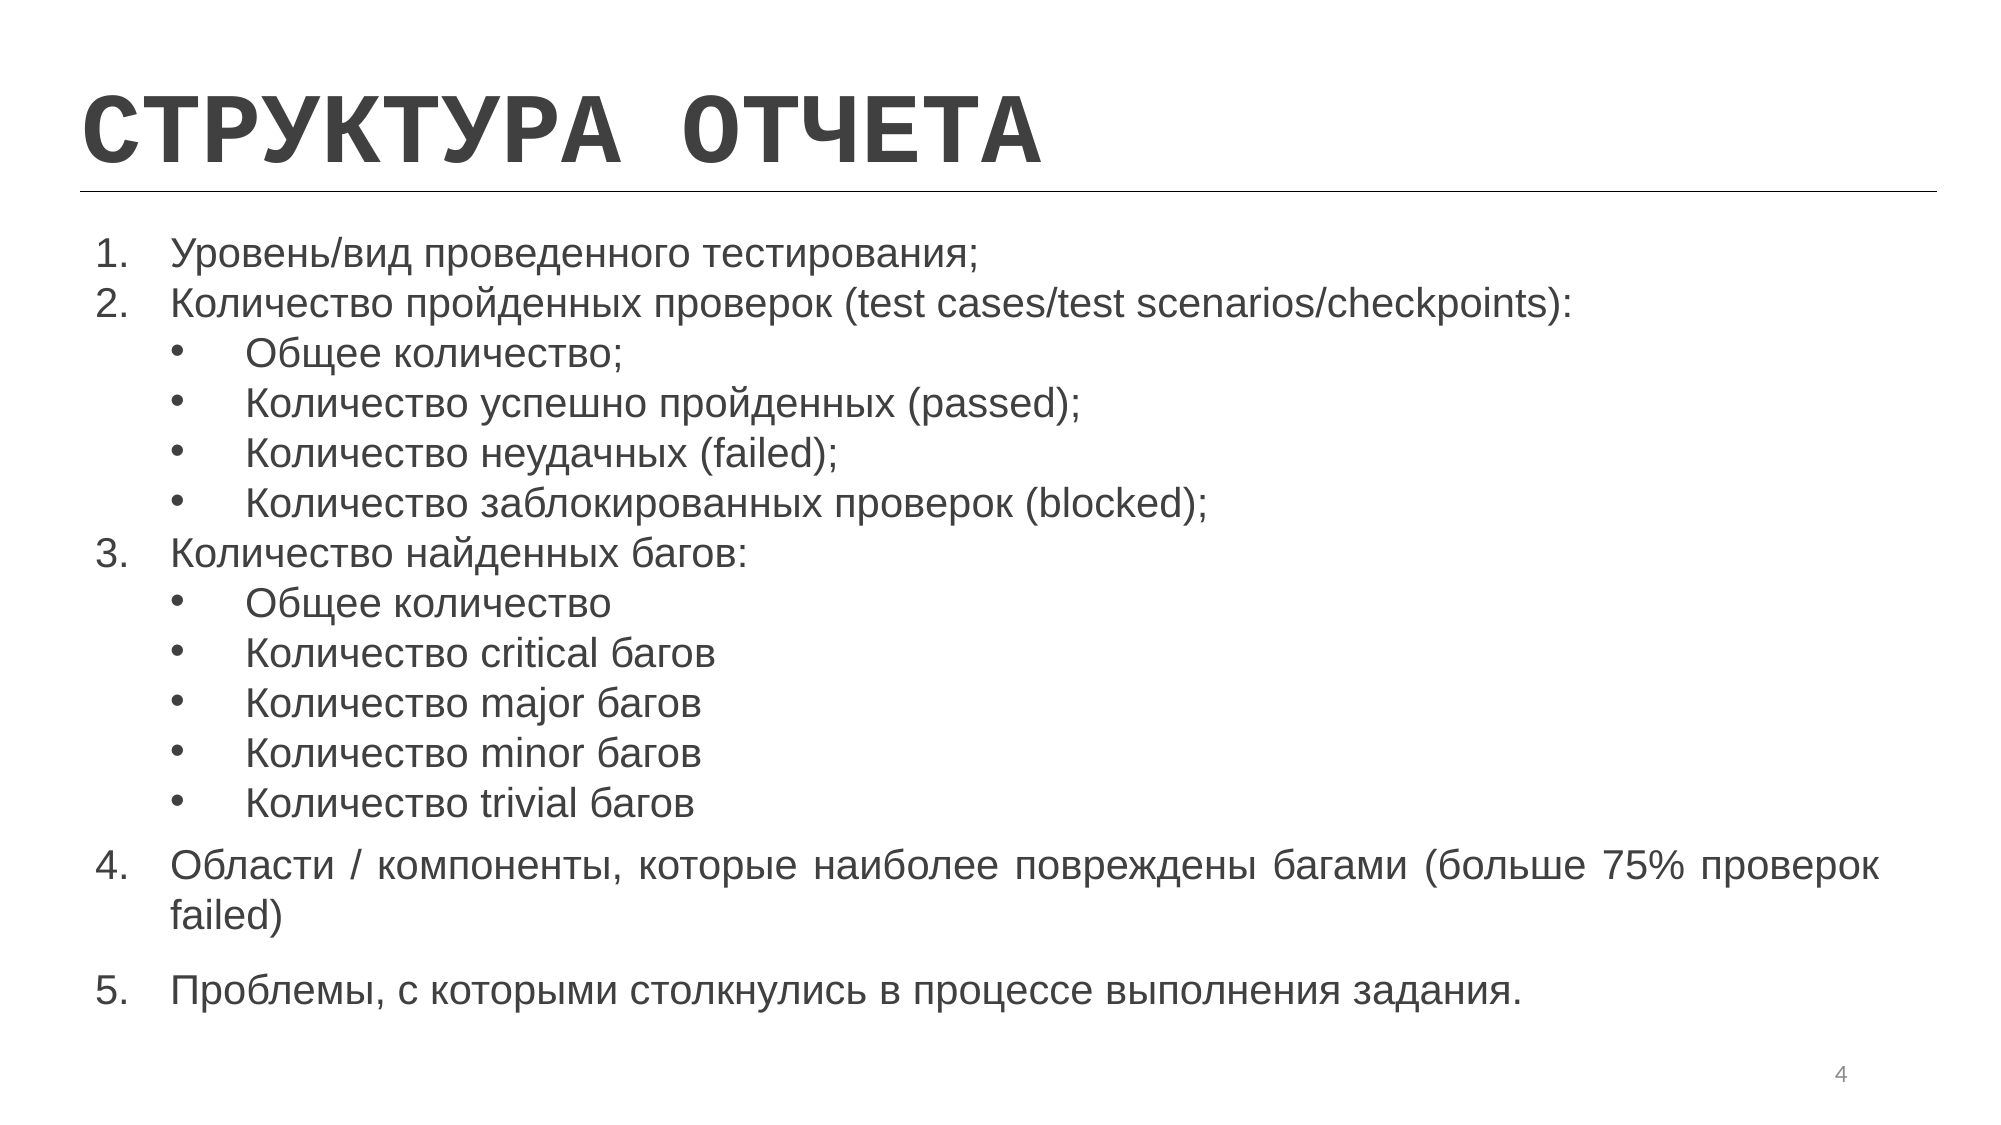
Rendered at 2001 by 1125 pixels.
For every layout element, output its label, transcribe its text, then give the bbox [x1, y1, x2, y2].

slide_number 4 [1412, 1042, 1863, 1103]
text_box СТРУКТУРА ОТЧЕТА [66, 55, 1057, 191]
text_box Уровень/вид проведенного тестирования; Количество пройденных проверок (test cases/test scenarios/checkpoints): Общее количество; Количество успешно пройденных (passed); Количество неудачных (failed); Количество заблокированных проверок (blocked); Количество найденных багов: Общее количество Количество critical багов Количество major багов Количество minor багов Количество trivial багов Области / компоненты, которые наиболее повреждены багами (больше 75% проверок failed) Проблемы, с которыми столкнулись в процессе выполнения задания. [80, 217, 1895, 1021]
